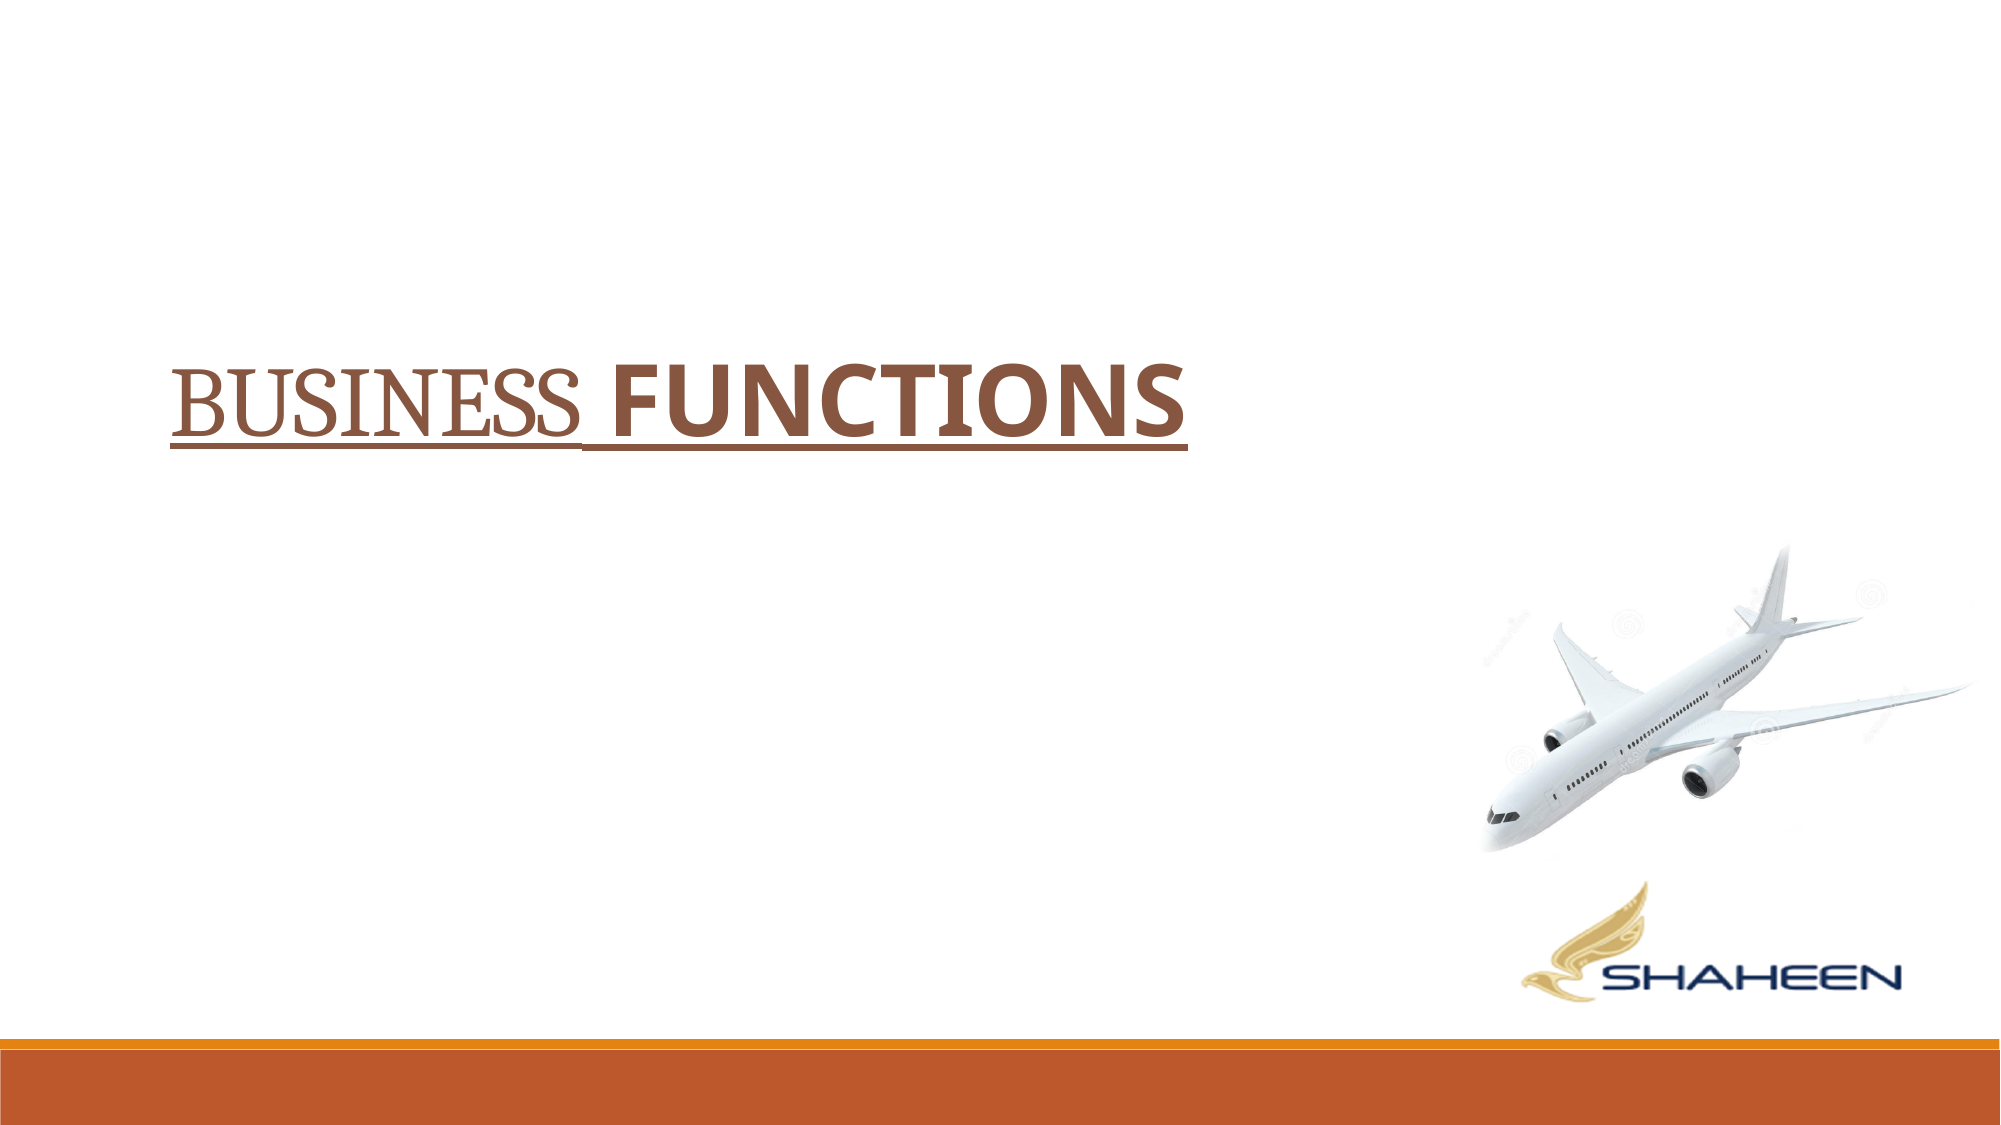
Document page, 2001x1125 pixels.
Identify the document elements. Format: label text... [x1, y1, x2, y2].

picture [1453, 543, 1985, 843]
text_box BUSINESS FUNCTIONS [154, 347, 1468, 836]
picture [1506, 872, 1916, 1021]
